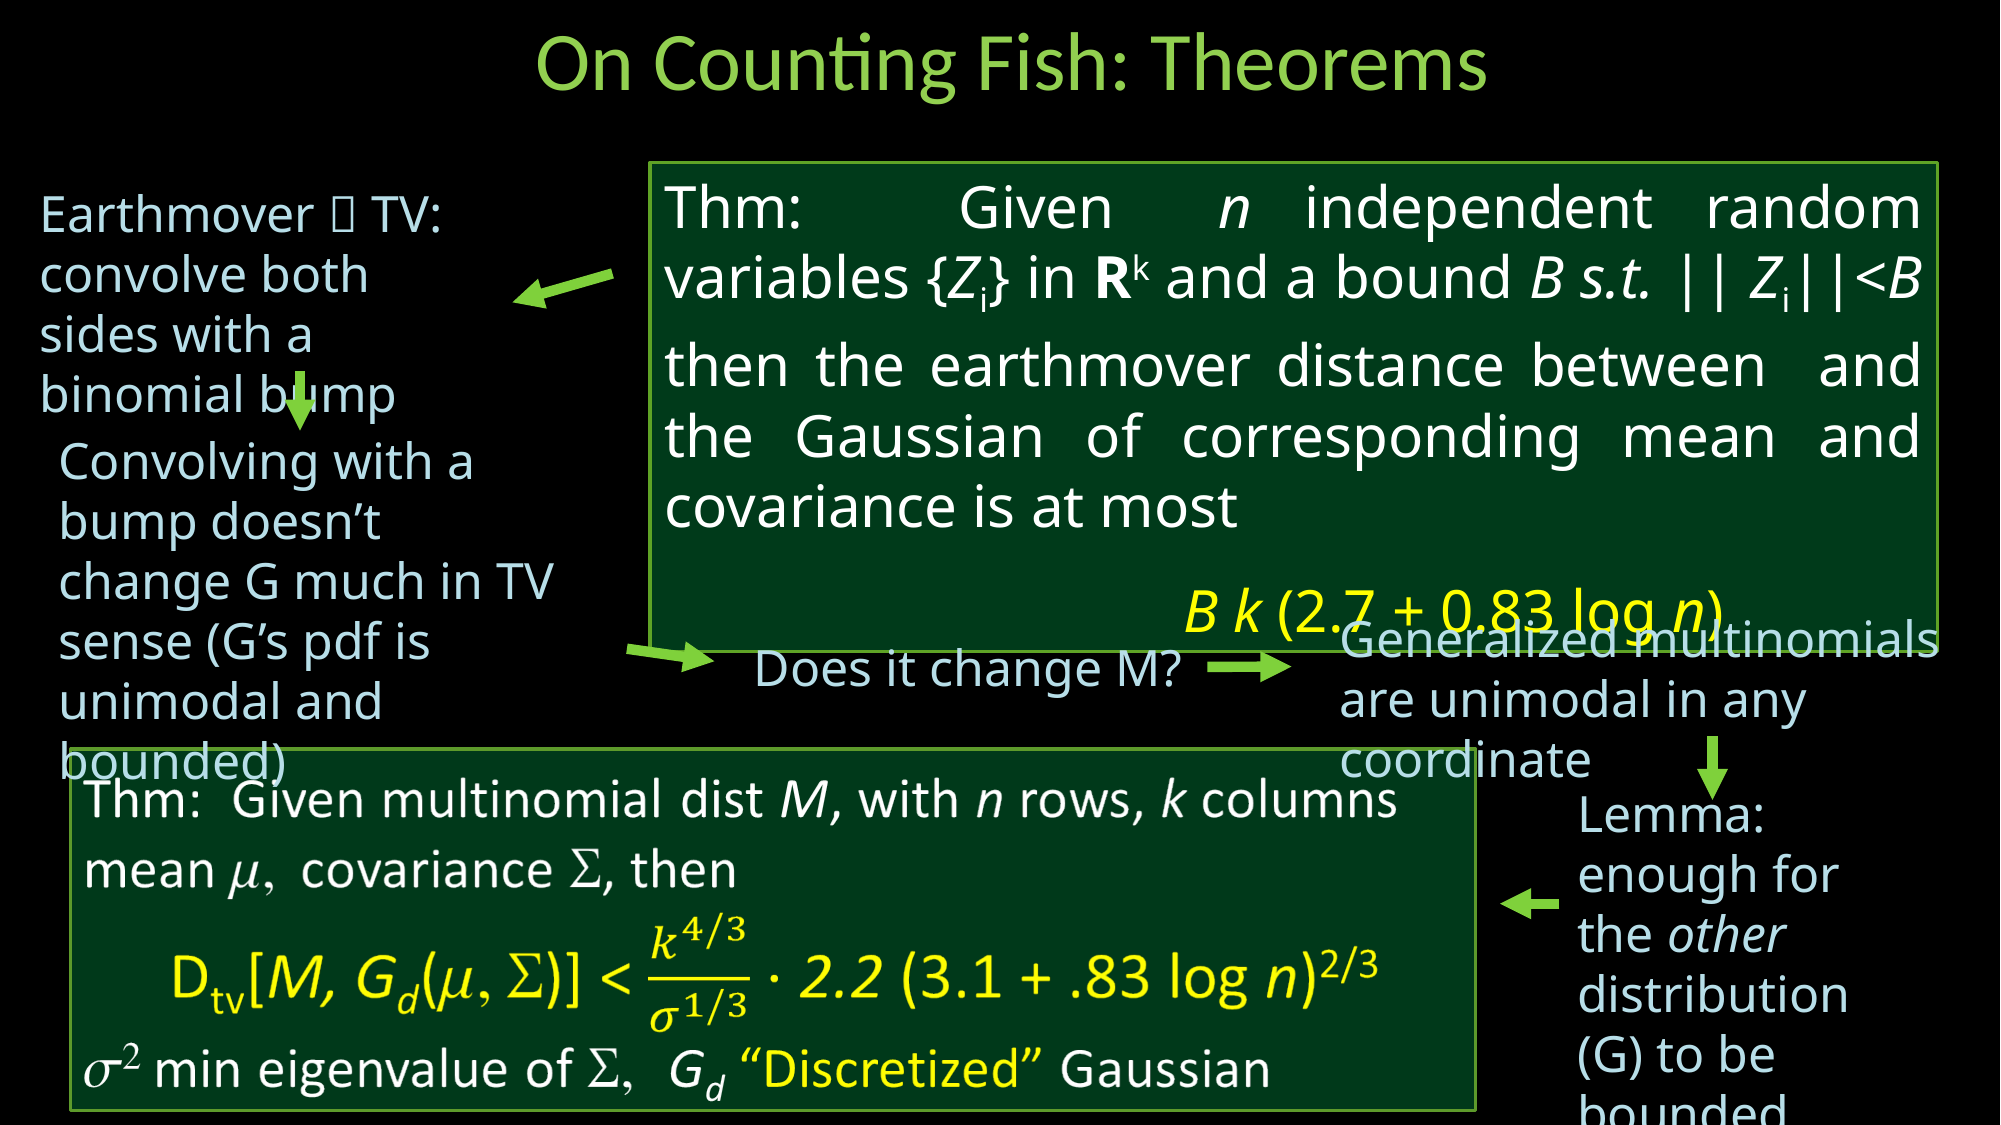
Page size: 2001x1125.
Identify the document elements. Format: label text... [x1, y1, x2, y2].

text_box On Counting Fish: Theorems [512, 0, 1513, 115]
text_box Lemma: enough for the other distribution (G) to be bounded [1562, 774, 1938, 1125]
text_box Does it change M? [739, 629, 1198, 704]
text_box [582, 747, 1325, 754]
text_box Generalized multinomials are unimodal in any coordinate [1325, 599, 1989, 795]
text_box Convolving with a bump doesn’t change G much in TV sense (G’s pdf is unimodal and bounded) [43, 421, 582, 797]
text_box [68, 754, 1482, 1112]
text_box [626, 648, 715, 662]
text_box Earthmover  TV: convolve both sides with a binomial bump [24, 174, 513, 430]
